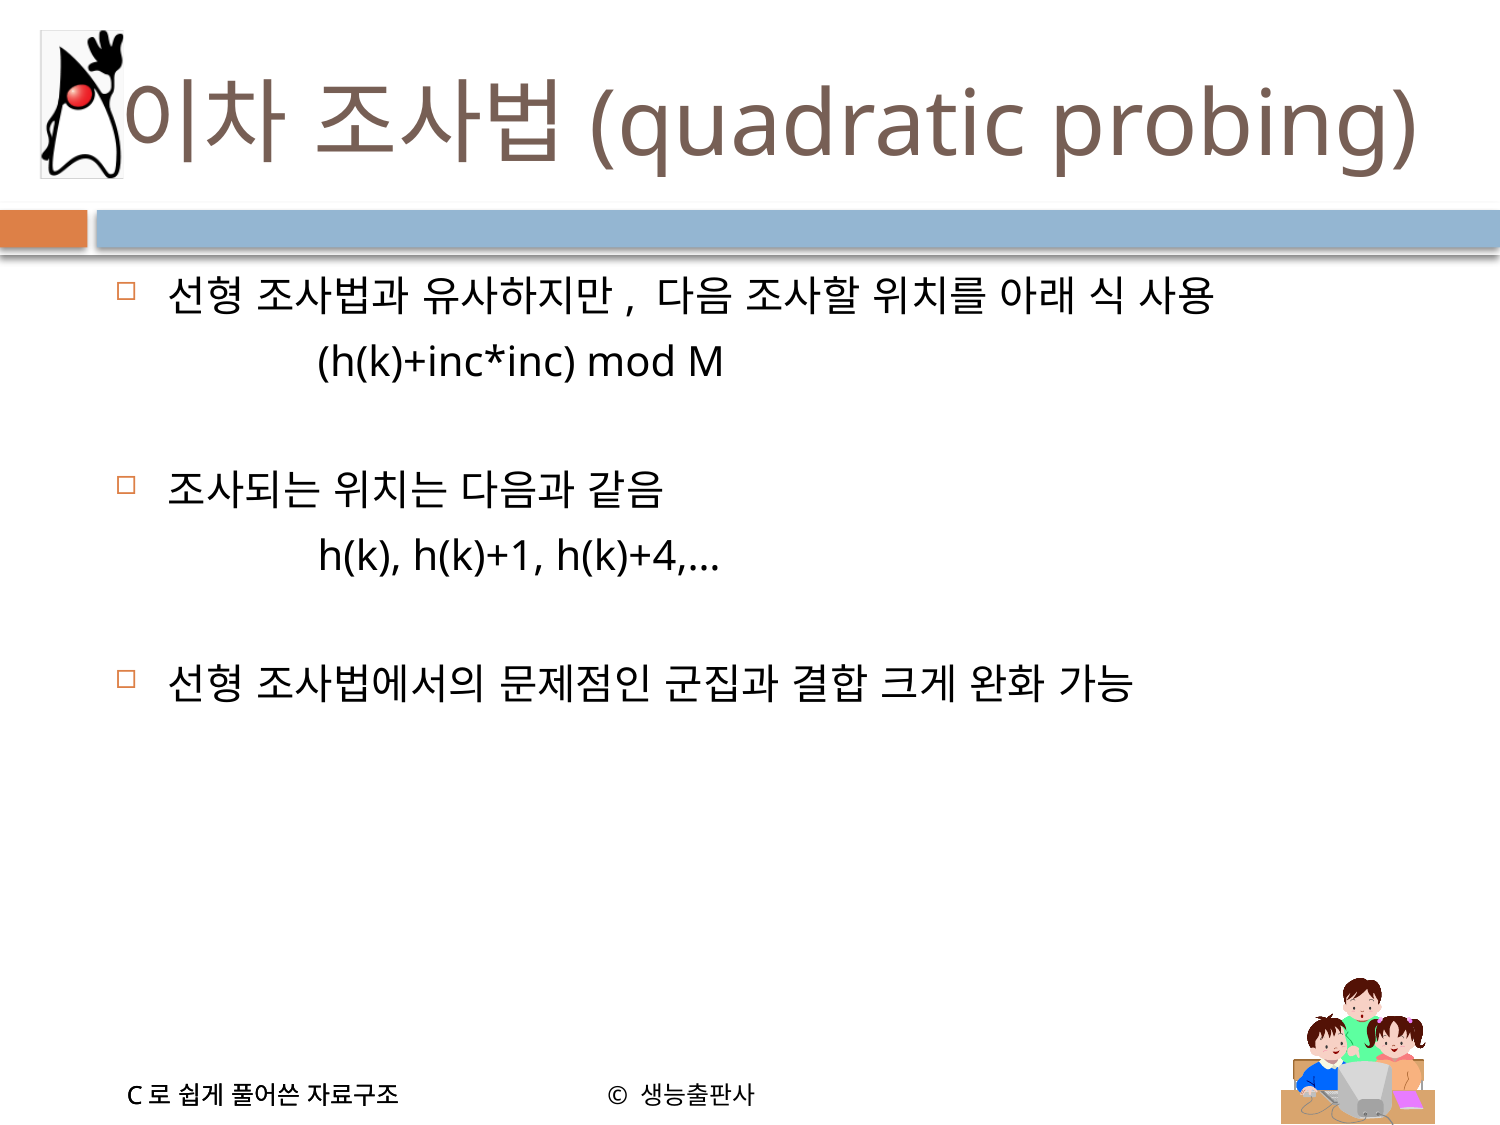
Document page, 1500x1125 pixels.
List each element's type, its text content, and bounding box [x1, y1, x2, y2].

list 선형 조사법과 유사하지만, 다음 조사할 위치를 아래 식 사용 (h(k)+inc*inc) mod M 조사되는 위치는 다음과 같음 h(k), h(k)+1, h(k)+4,… 선형 조사법에서의 문제점인 군집과 결합 크게 완화 가능 [100, 262, 1438, 1000]
picture [39, 30, 124, 179]
title 이차 조사법(quadratic probing) [100, 37, 1438, 200]
